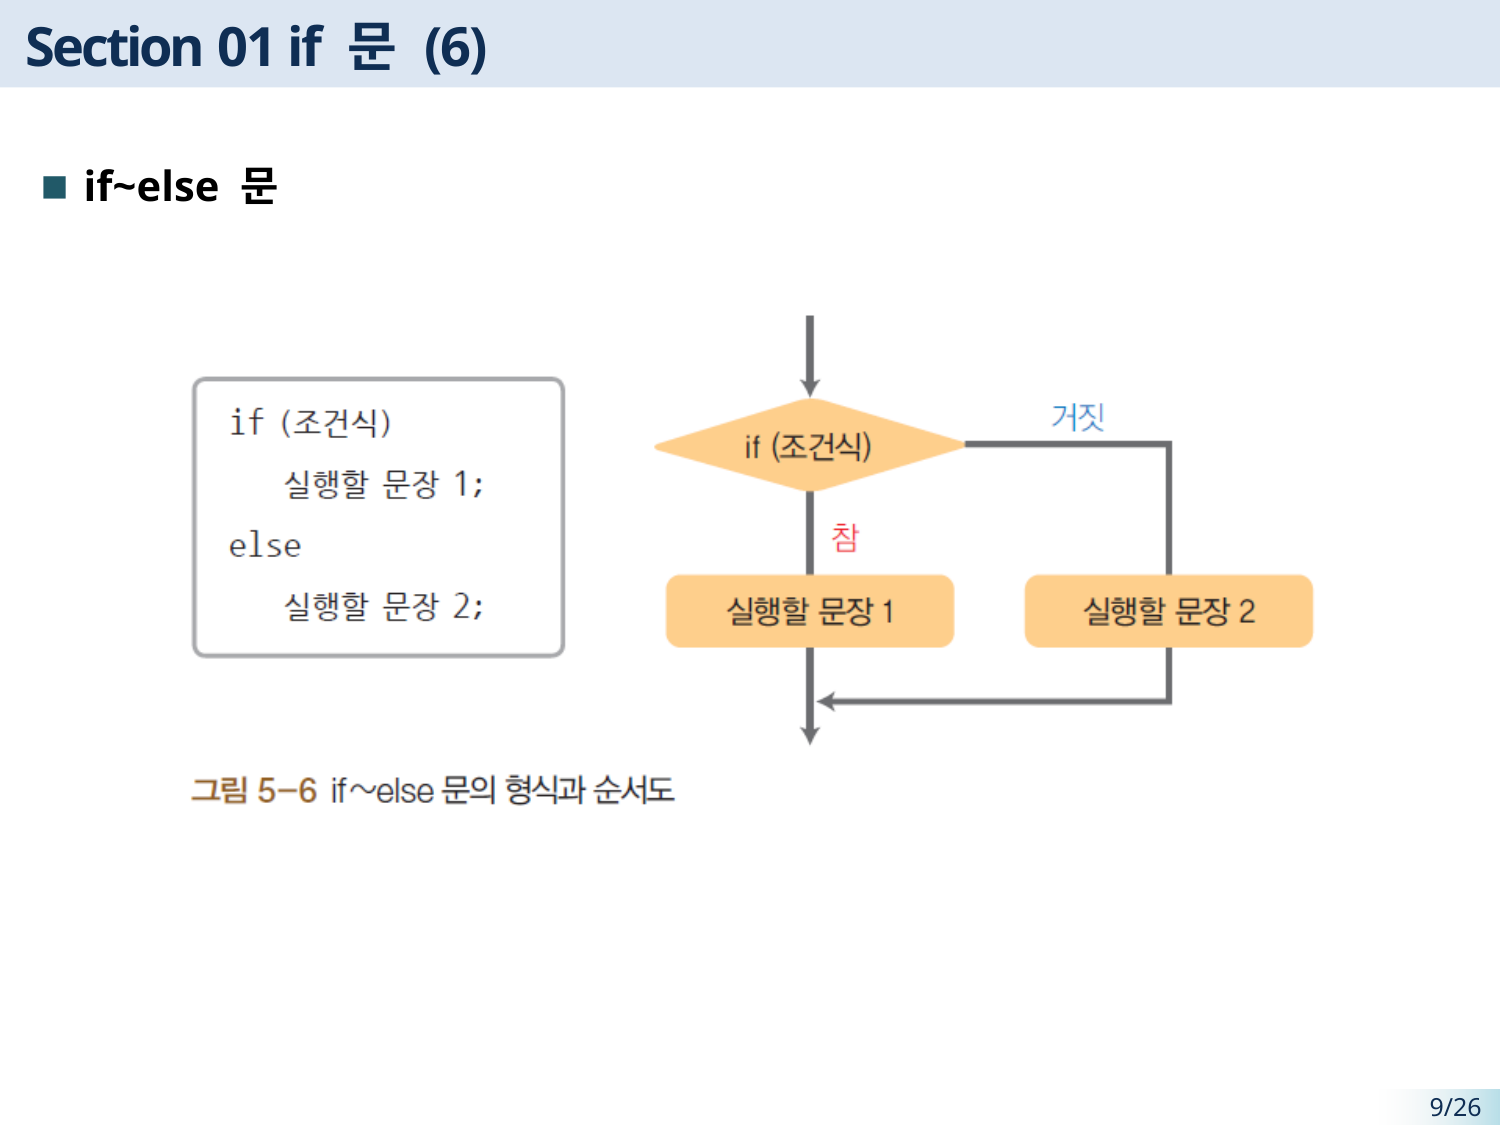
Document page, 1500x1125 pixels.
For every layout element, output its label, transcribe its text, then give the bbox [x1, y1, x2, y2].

picture [179, 308, 1321, 817]
list if~else 문 [10, 126, 1481, 1057]
title Section 01 if 문 (6) [10, 5, 1288, 84]
